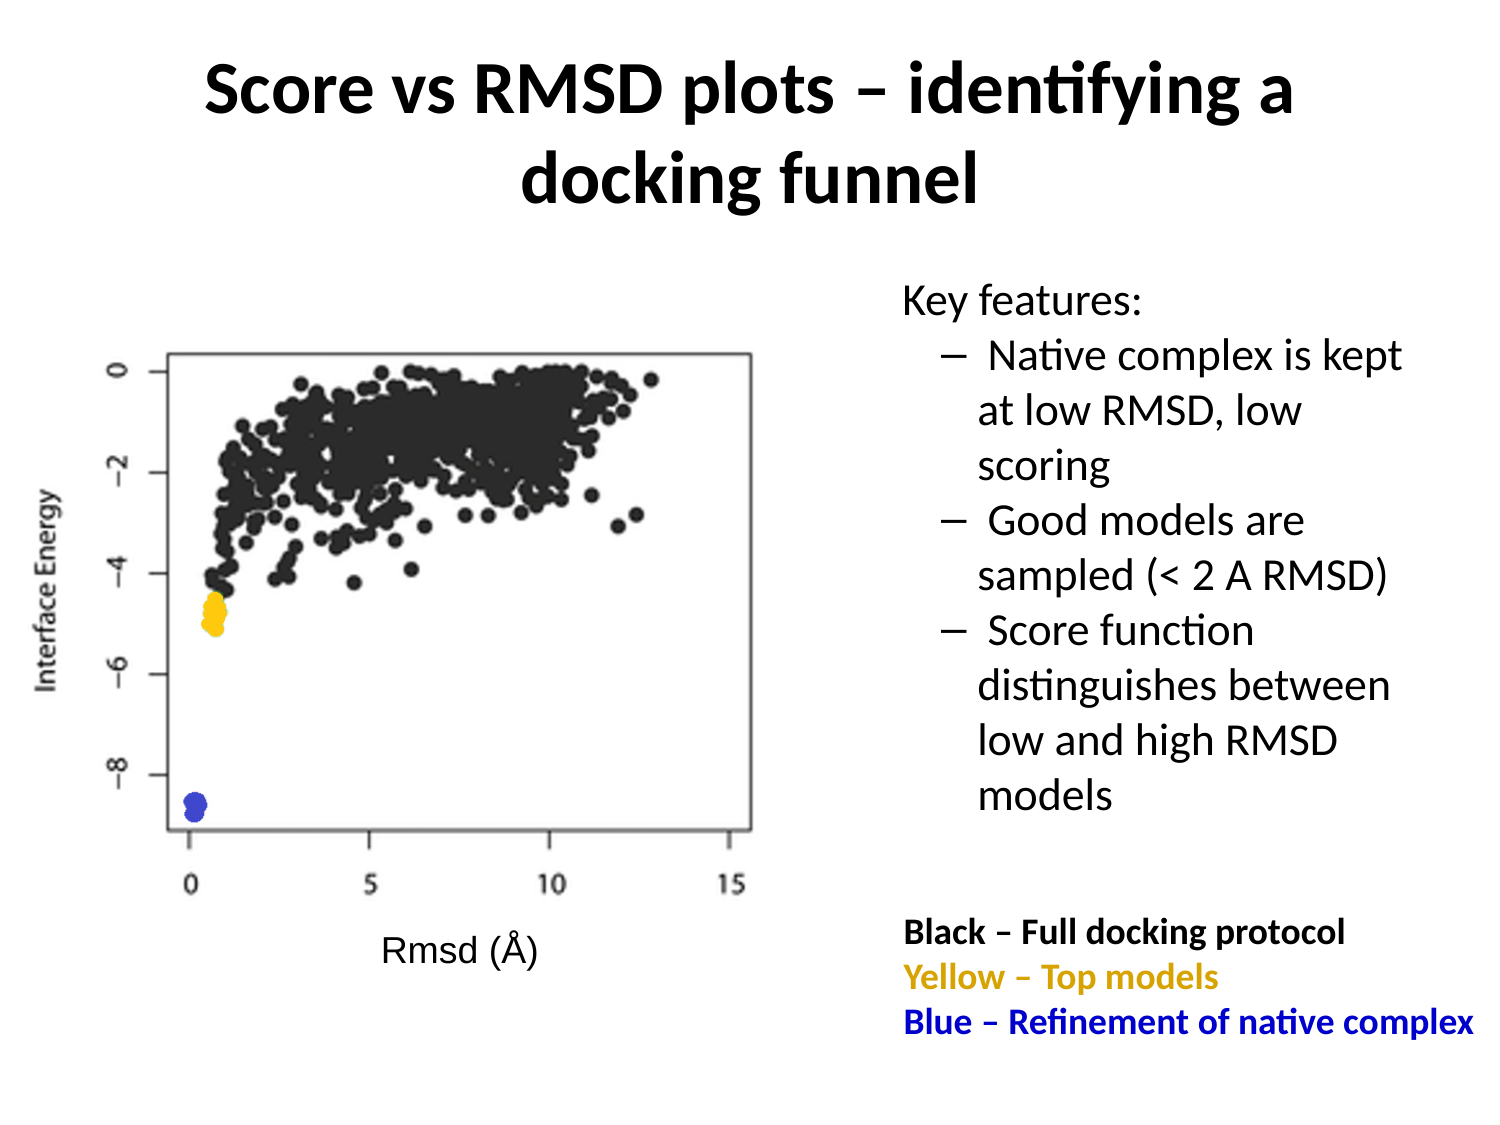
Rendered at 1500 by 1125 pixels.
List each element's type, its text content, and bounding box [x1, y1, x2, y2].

text_box Score vs RMSD plots – identifying a docking funnel [75, 35, 1426, 223]
text_box Rmsd (Å) [366, 928, 584, 979]
picture [27, 337, 774, 919]
text_box Black – Full docking protocol Yellow – Top models Blue – Refinement of native complex [888, 900, 1468, 1095]
text_box Key features: Native complex is kept at low RMSD, low scoring Good models are sampled (< 2 A RMSD) Score function distinguishes between low and high RMSD models [887, 262, 1425, 875]
